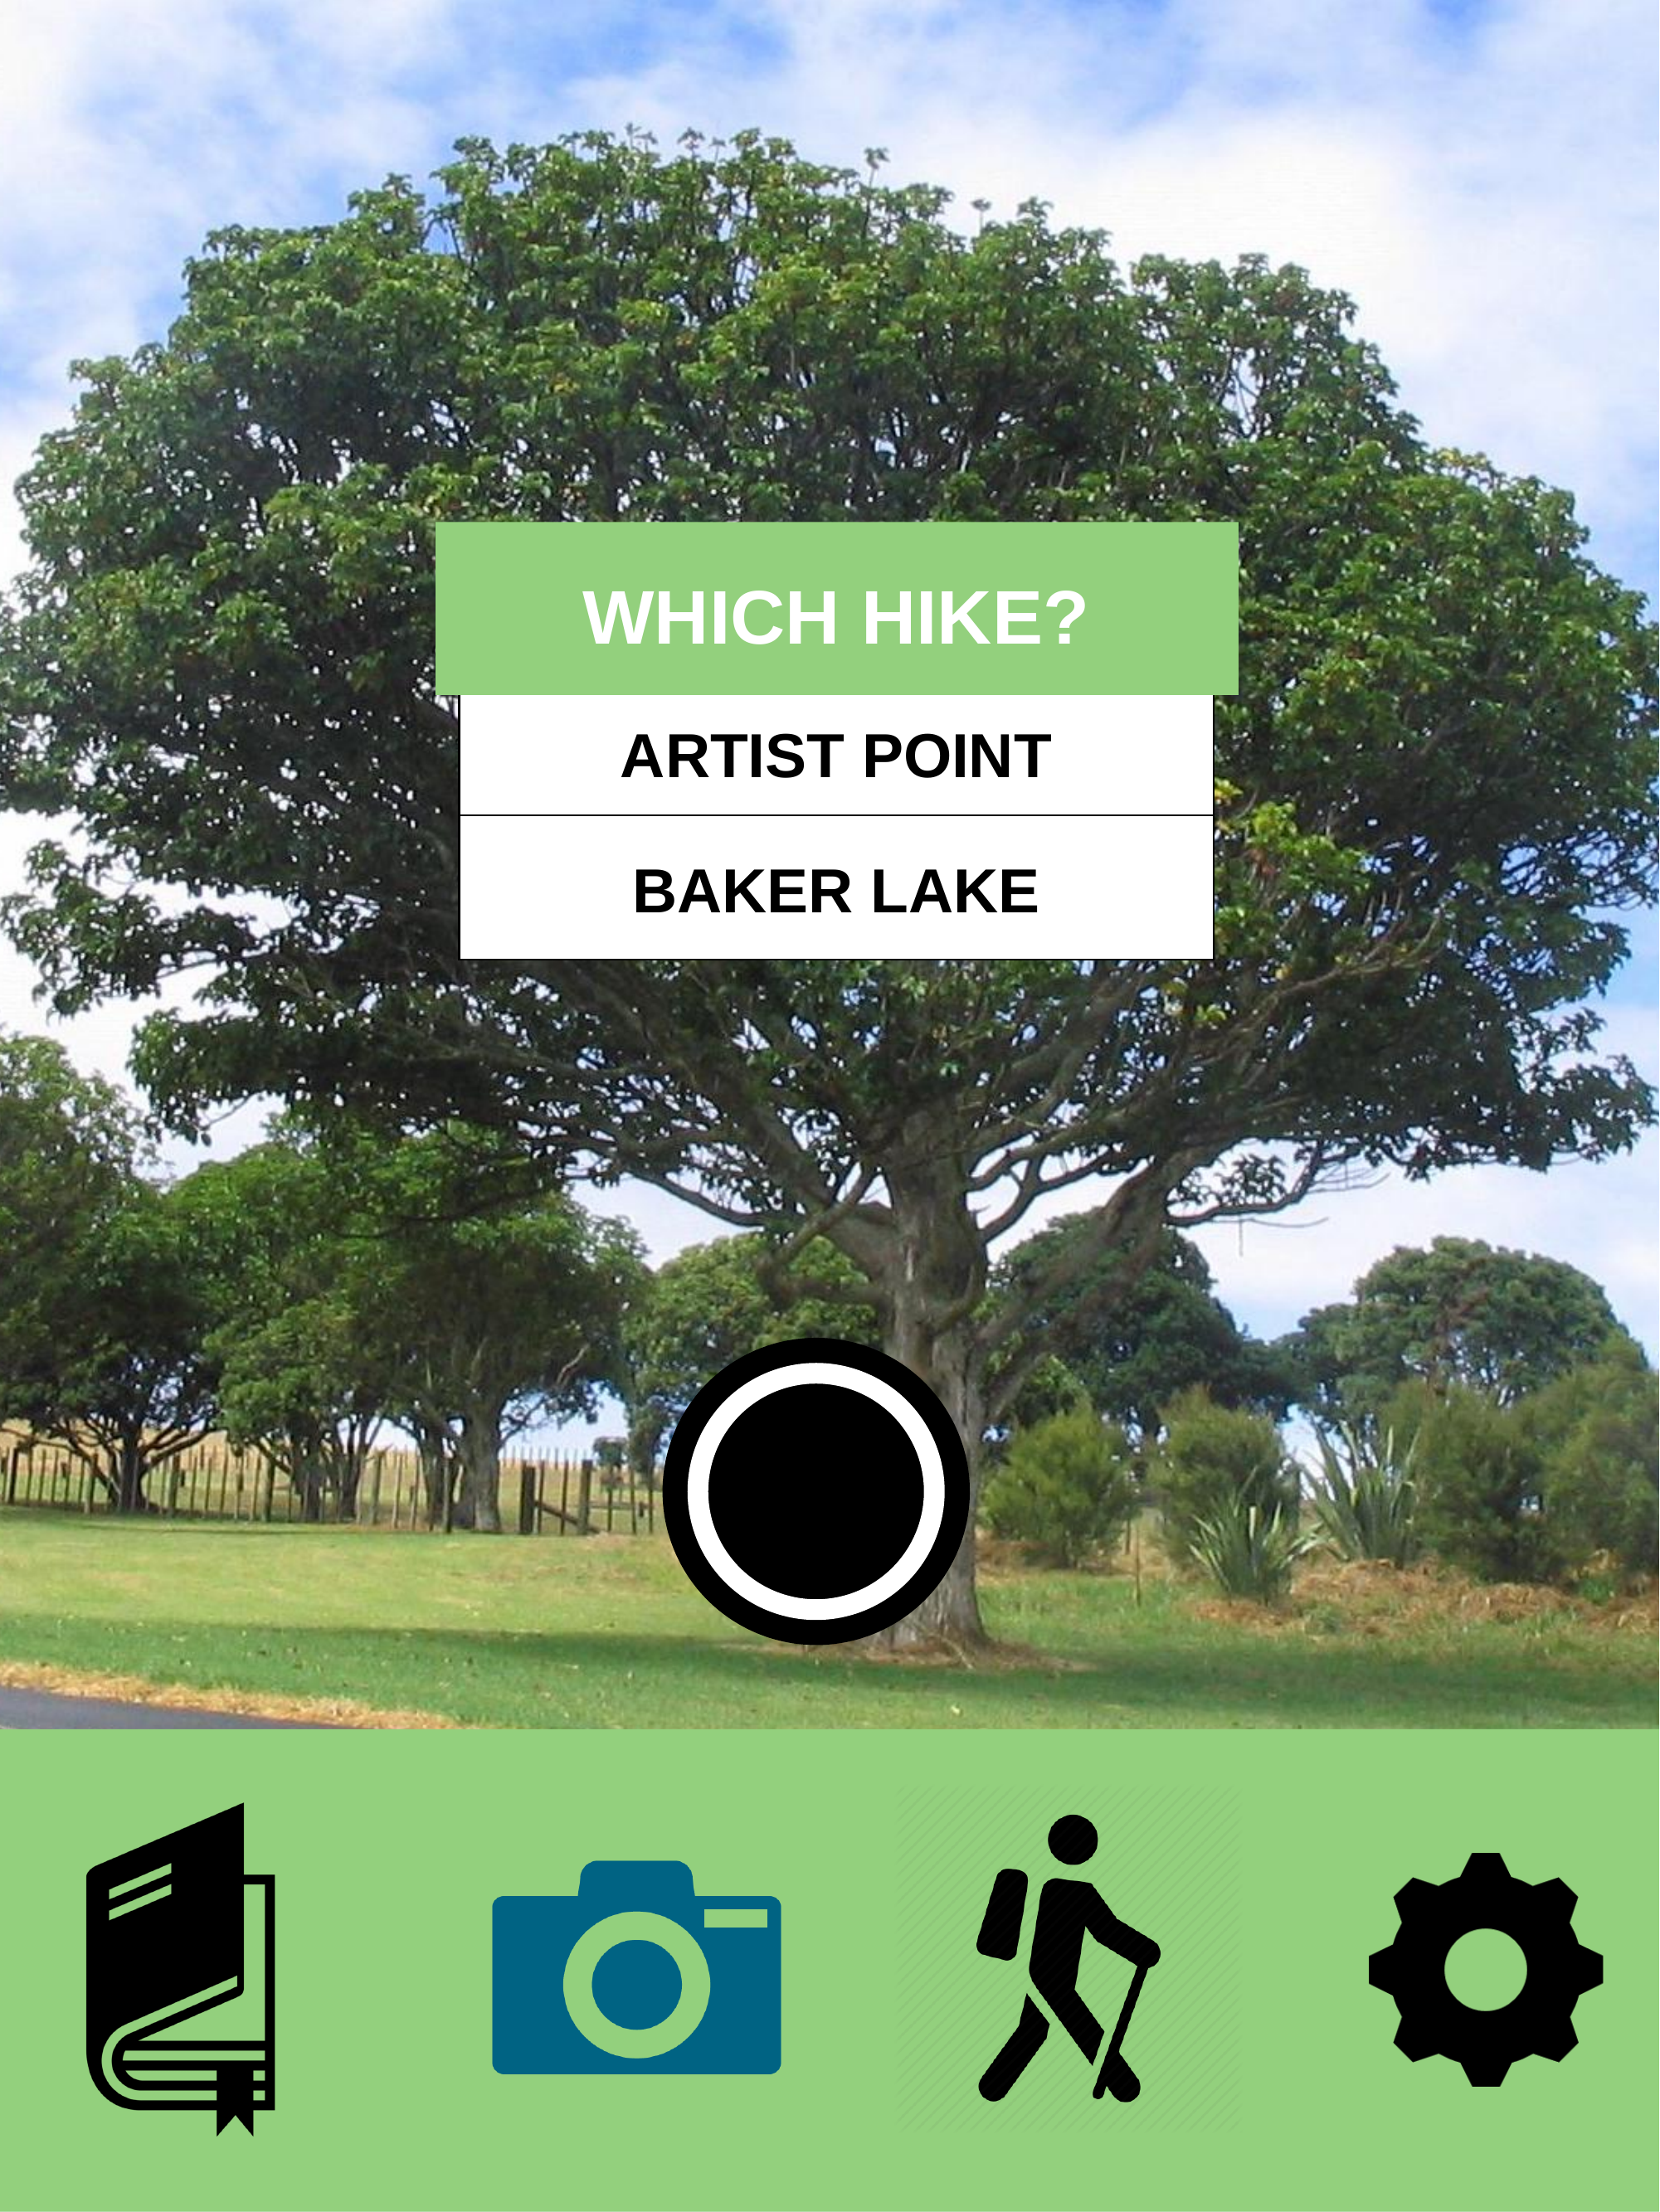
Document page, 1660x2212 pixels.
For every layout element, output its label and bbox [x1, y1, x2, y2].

picture [484, 1814, 790, 2120]
picture [0, 0, 1659, 2156]
text_box [0, 1800, 1659, 2212]
picture [1321, 1805, 1651, 2135]
